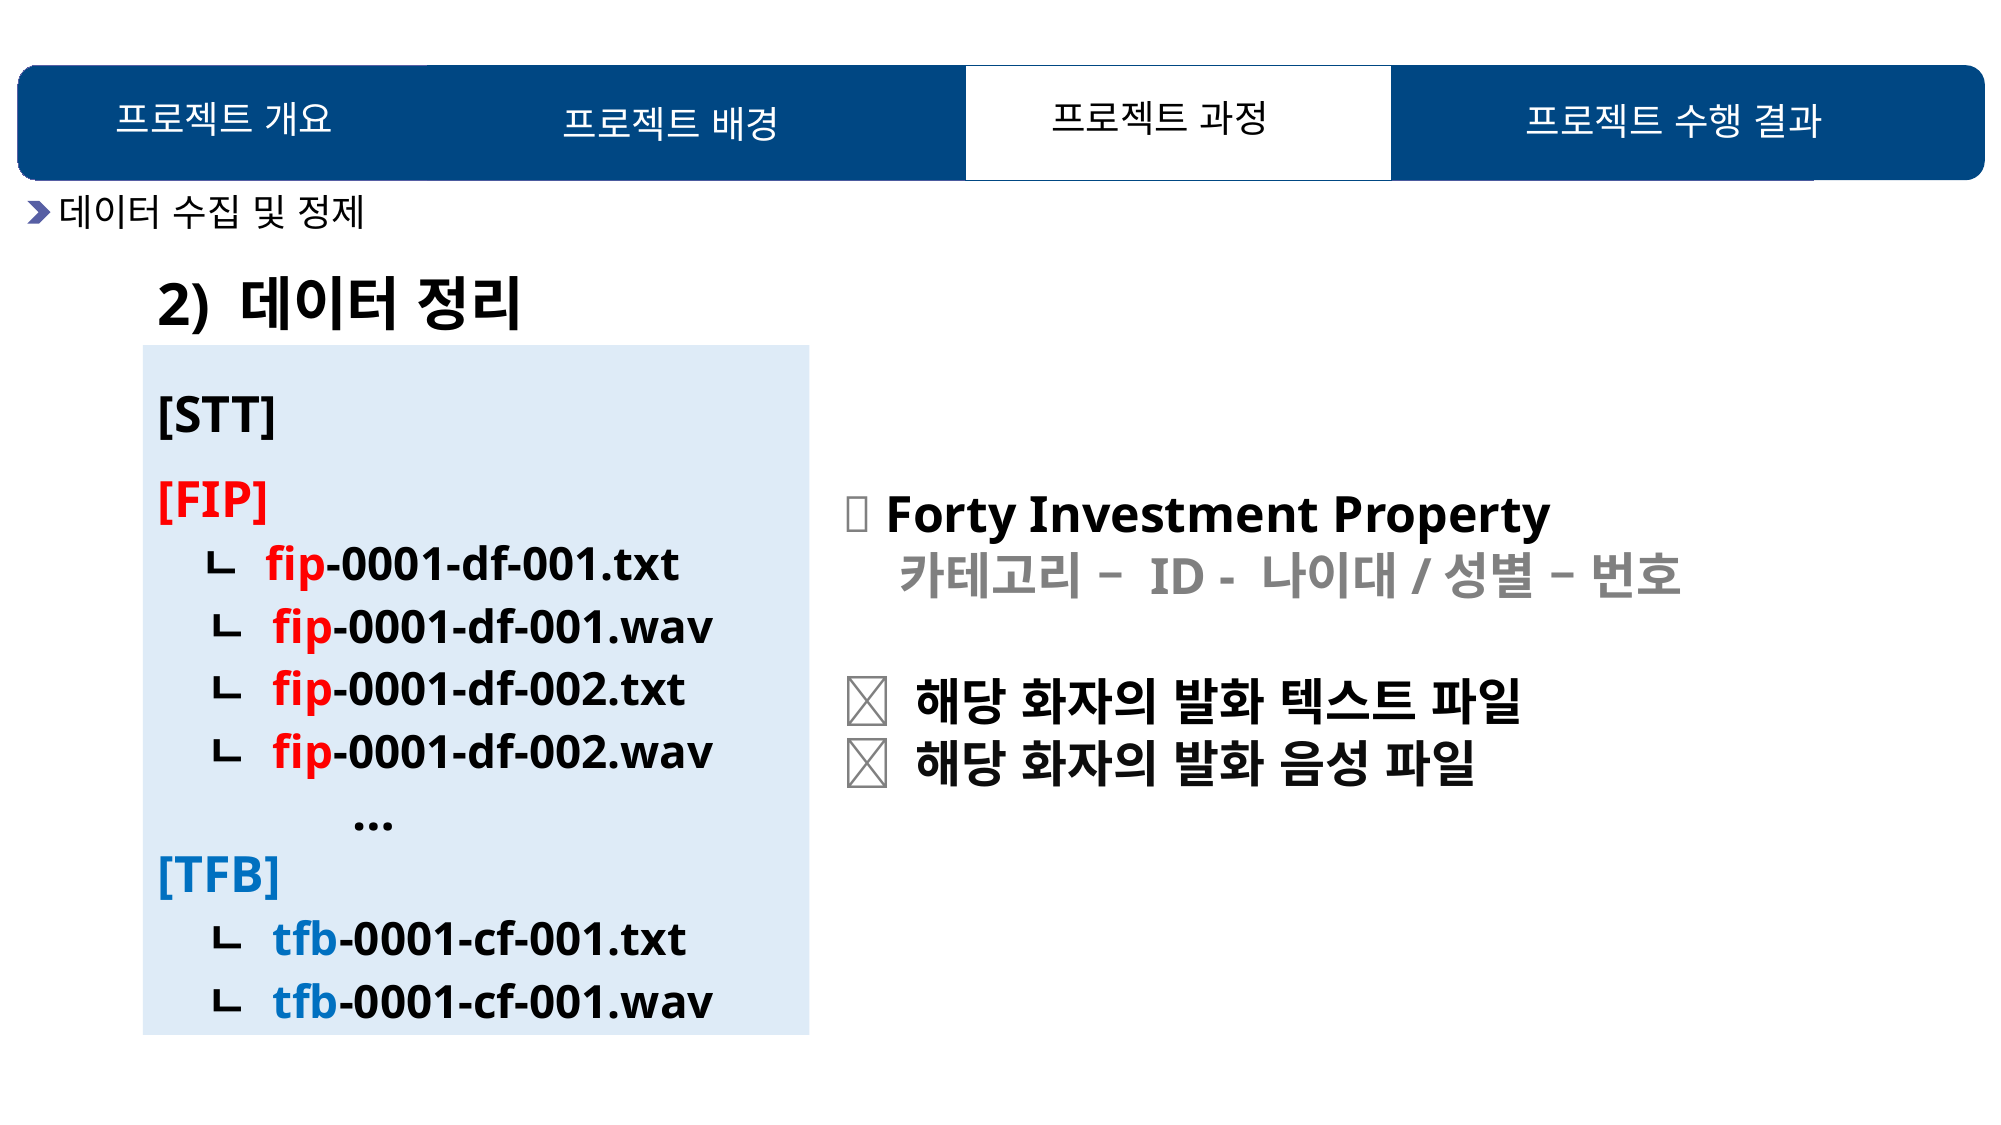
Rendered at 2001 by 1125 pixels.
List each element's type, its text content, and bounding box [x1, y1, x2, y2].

text_box 프로젝트 개요 [100, 88, 394, 148]
text_box 프로젝트 수행 결과 [1511, 90, 1943, 150]
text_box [27, 181, 451, 243]
text_box 2) 데이터 정리 [142, 259, 796, 345]
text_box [142, 345, 1939, 1042]
text_box [426, 64, 1987, 182]
text_box 프로젝트 과정 [1036, 87, 1357, 148]
text_box 프로젝트 배경 [548, 93, 883, 153]
text_box [16, 64, 426, 181]
text_box [964, 64, 1393, 181]
